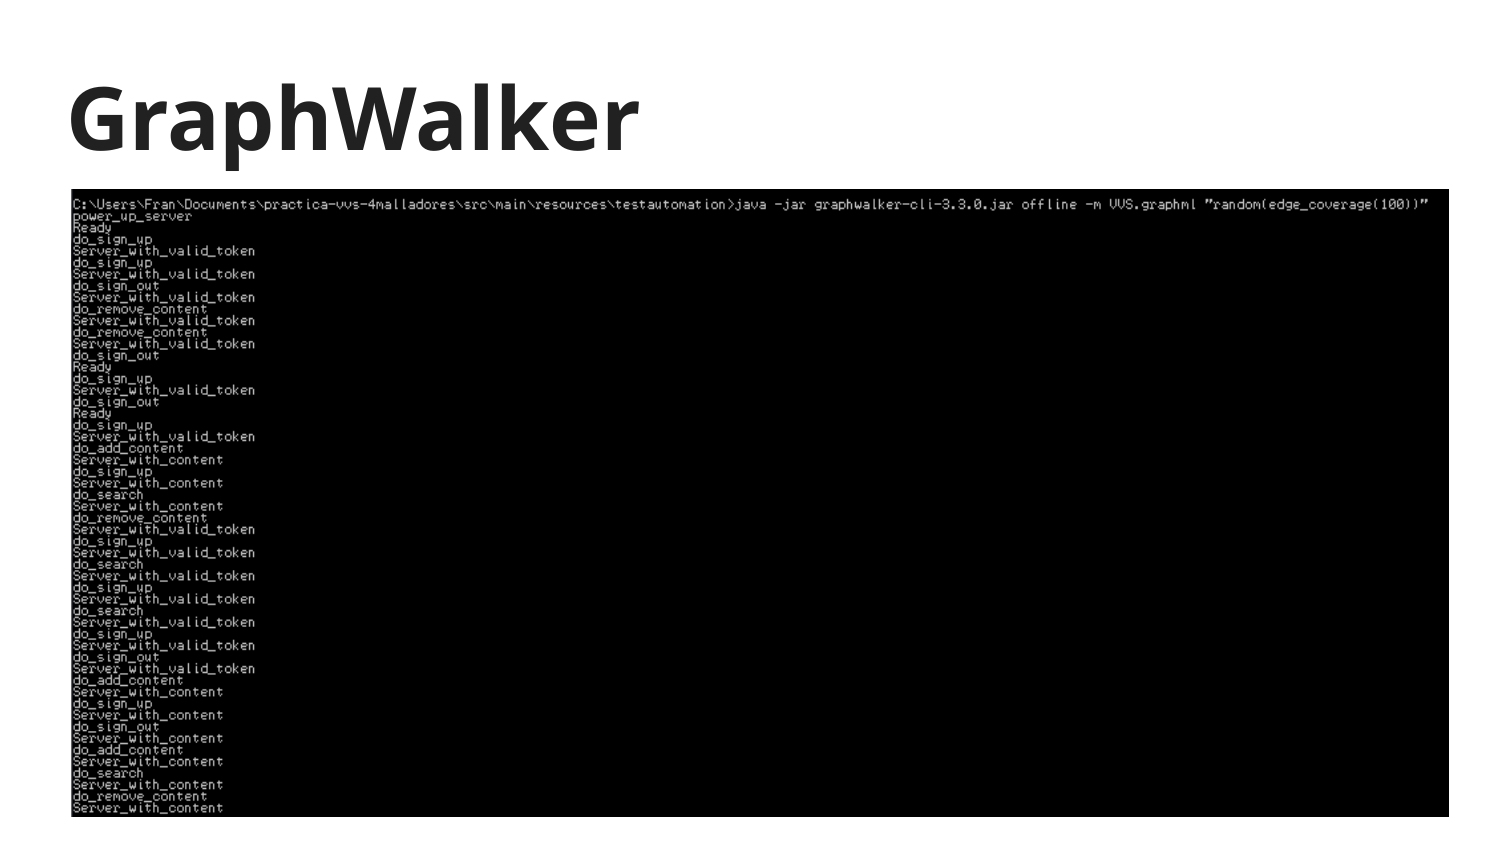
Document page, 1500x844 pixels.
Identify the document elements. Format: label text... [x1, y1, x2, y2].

picture [71, 189, 1450, 817]
title GraphWalker [51, 48, 1449, 180]
